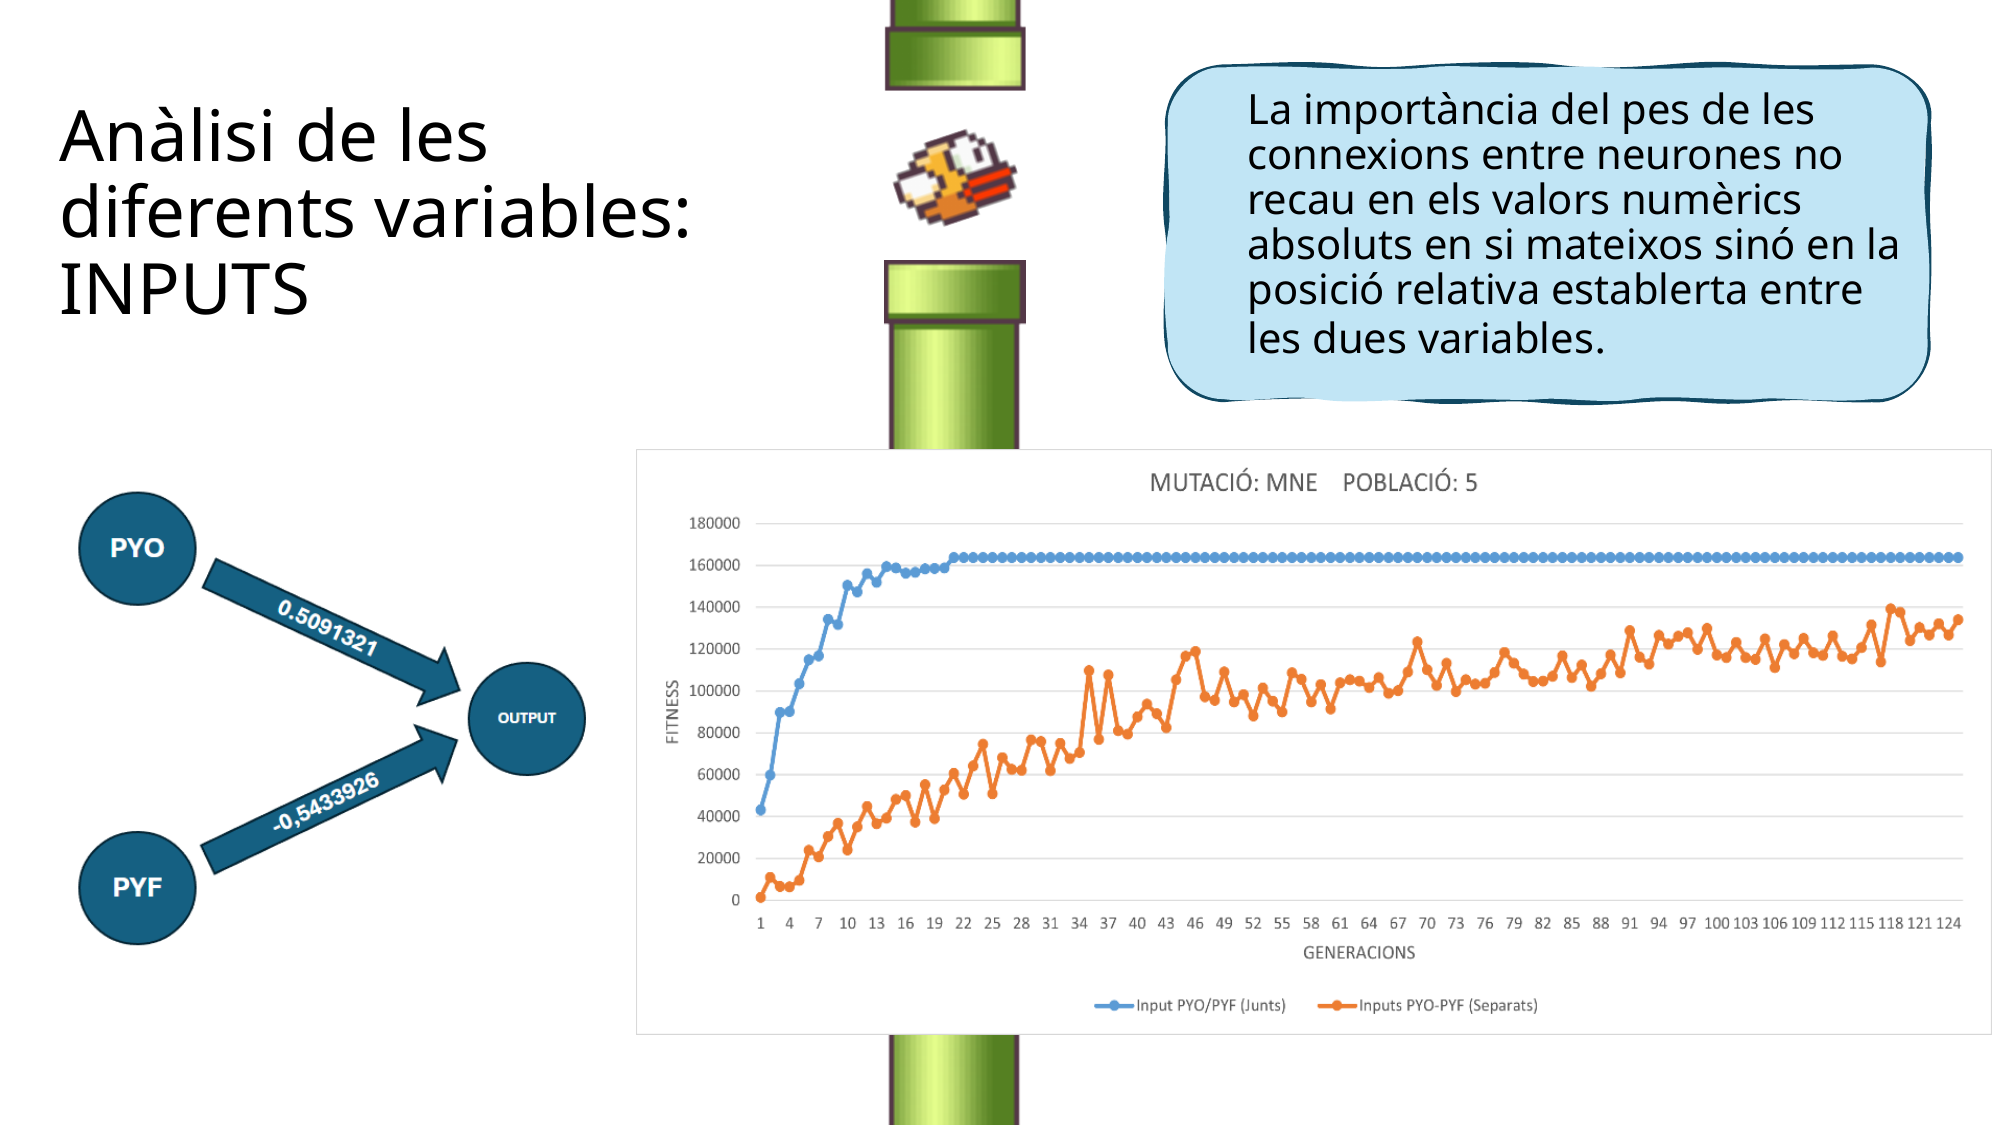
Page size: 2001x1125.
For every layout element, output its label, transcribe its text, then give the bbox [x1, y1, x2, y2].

text_box [1164, 63, 1913, 404]
picture [886, 120, 1025, 236]
list La importància del pes de les connexions entre neurones no recau en els valors numèrics absoluts en si mateixos sinó en la posició relativa establerta entre les dues variables. [1232, 67, 1928, 384]
picture [884, 0, 1026, 91]
title Anàlisi de les diferents variables: INPUTS [44, 90, 805, 407]
picture [52, 480, 606, 978]
picture [636, 260, 1992, 1125]
